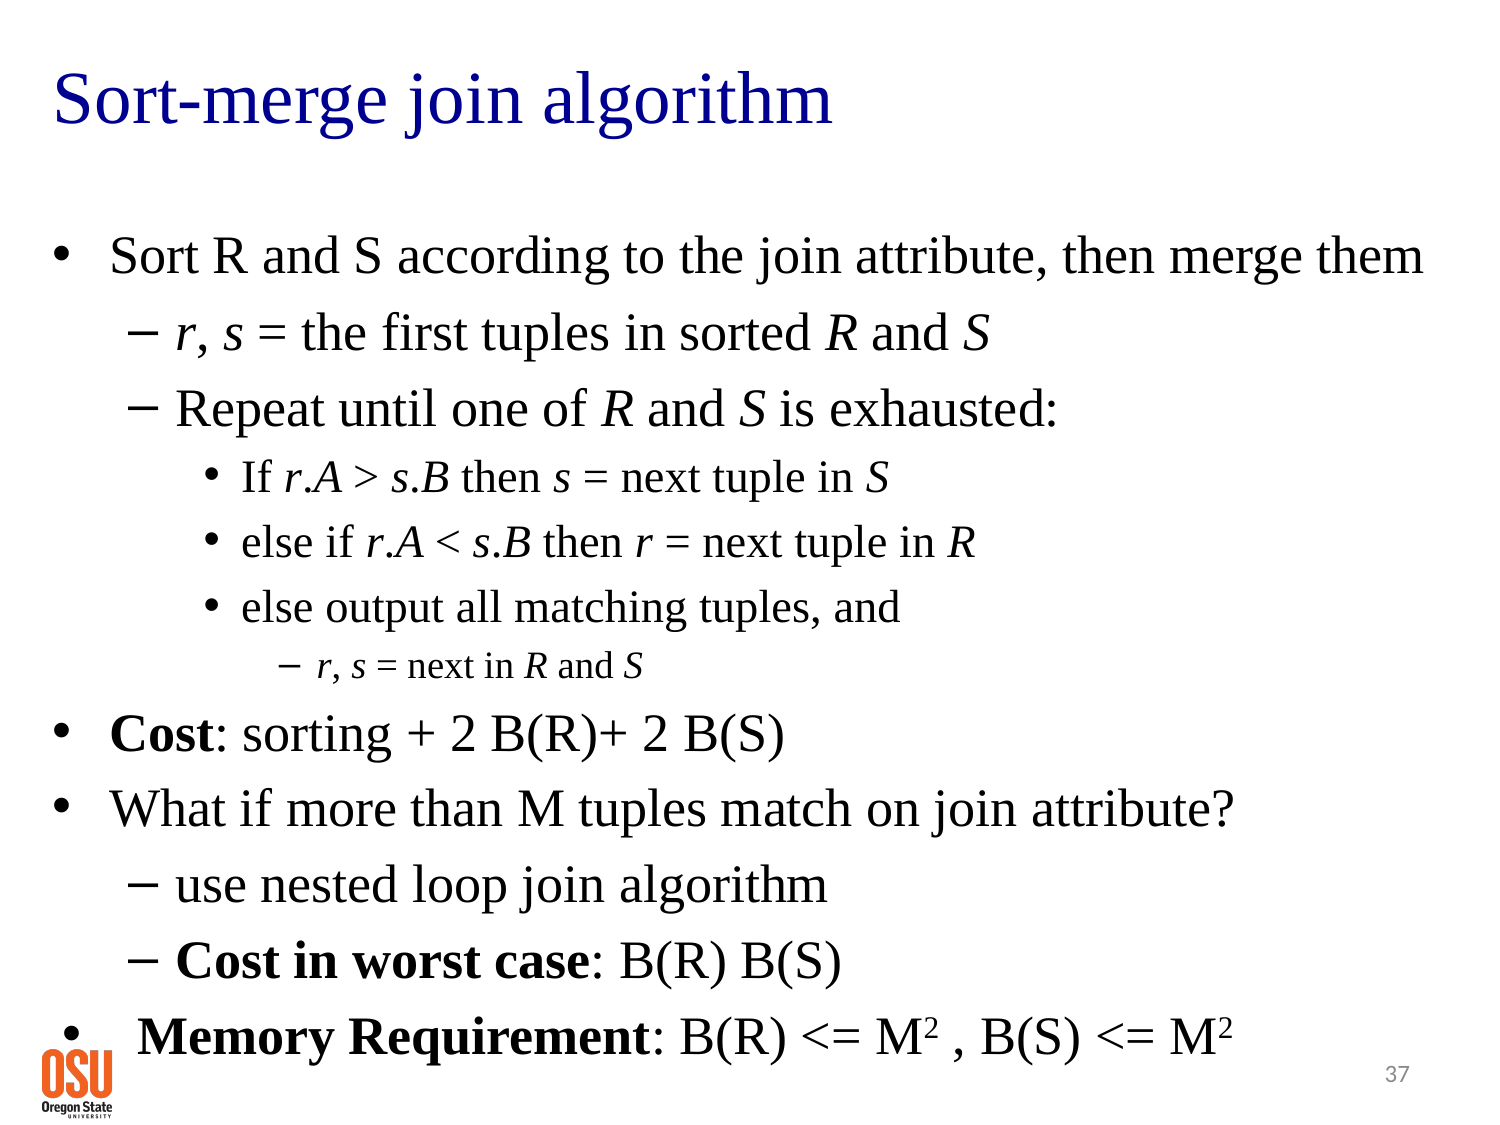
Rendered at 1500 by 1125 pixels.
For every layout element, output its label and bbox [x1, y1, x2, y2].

list [37, 219, 1470, 1078]
title [37, 7, 1470, 181]
slide_number [1074, 1042, 1425, 1103]
